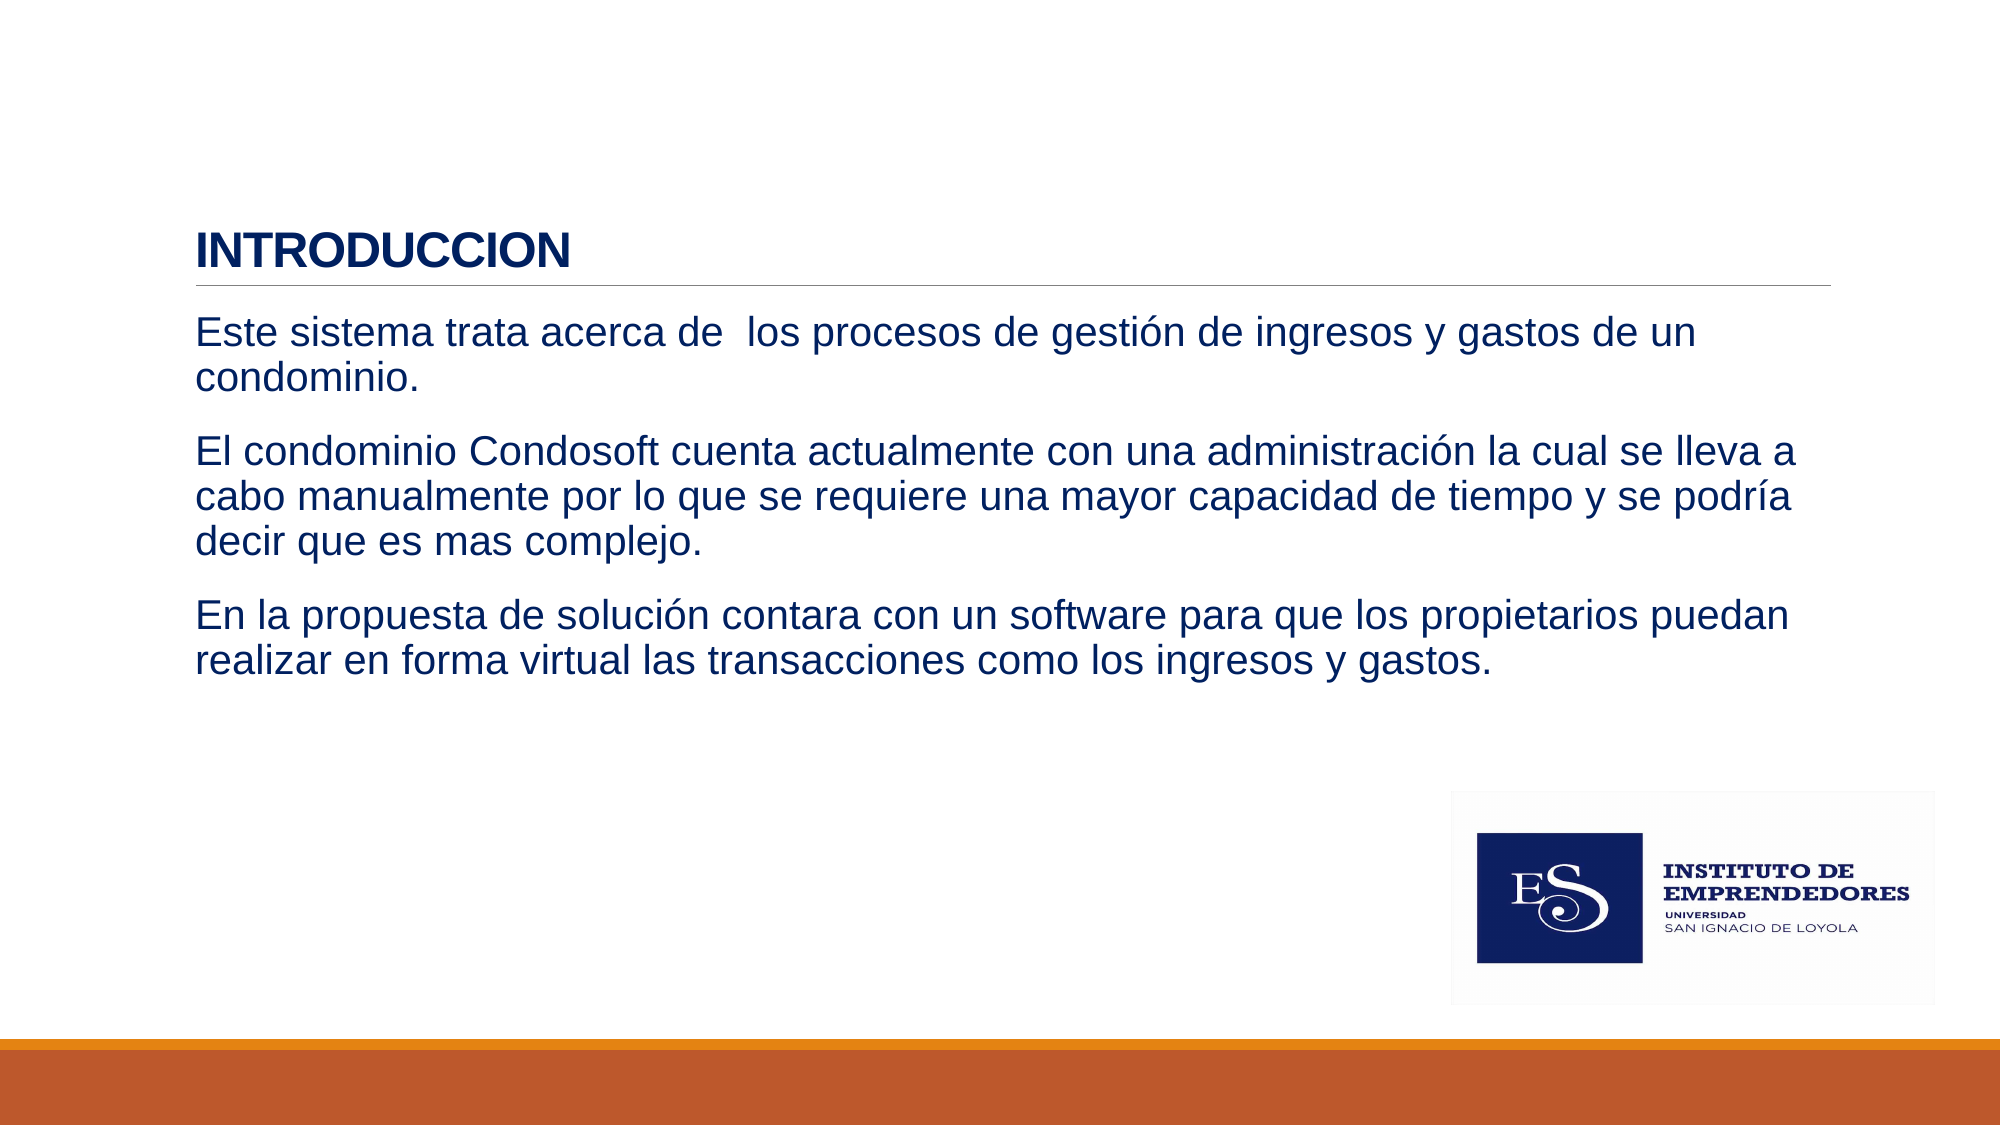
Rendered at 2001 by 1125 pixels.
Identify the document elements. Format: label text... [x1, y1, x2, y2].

picture [1450, 791, 1936, 1005]
title INTRODUCCION [180, 47, 1830, 285]
list Este sistema trata acerca de los procesos de gestión de ingresos y gastos de un condominio. El condominio Condosoft cuenta actualmente con una administración la cual se lleva a cabo manualmente por lo que se requiere una mayor capacidad de tiempo y se podría decir que es mas complejo. En la propuesta de solución contara con un software para que los propietarios puedan realizar en forma virtual las transacciones como los ingresos y gastos. [180, 302, 1830, 963]
